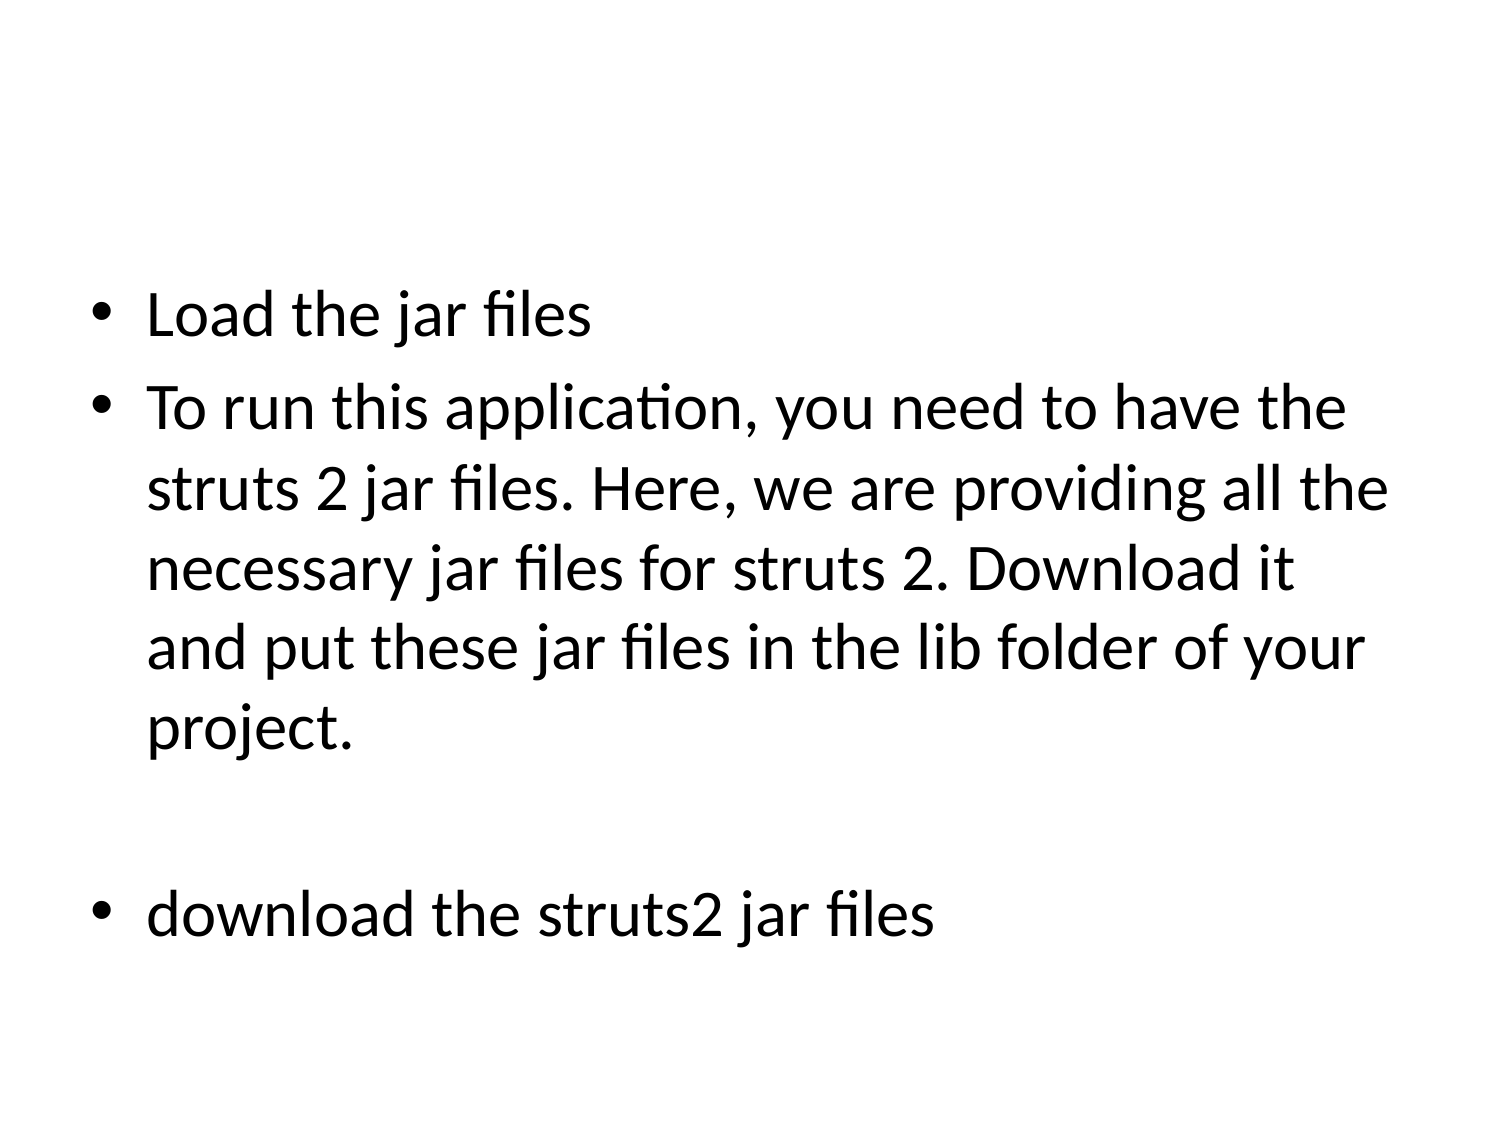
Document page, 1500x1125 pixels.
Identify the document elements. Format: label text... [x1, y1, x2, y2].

list Load the jar files To run this application, you need to have the struts 2 jar files. Here, we are providing all the necessary jar files for struts 2. Download it and put these jar files in the lib folder of your project. download the struts2 jar files [75, 262, 1425, 1005]
